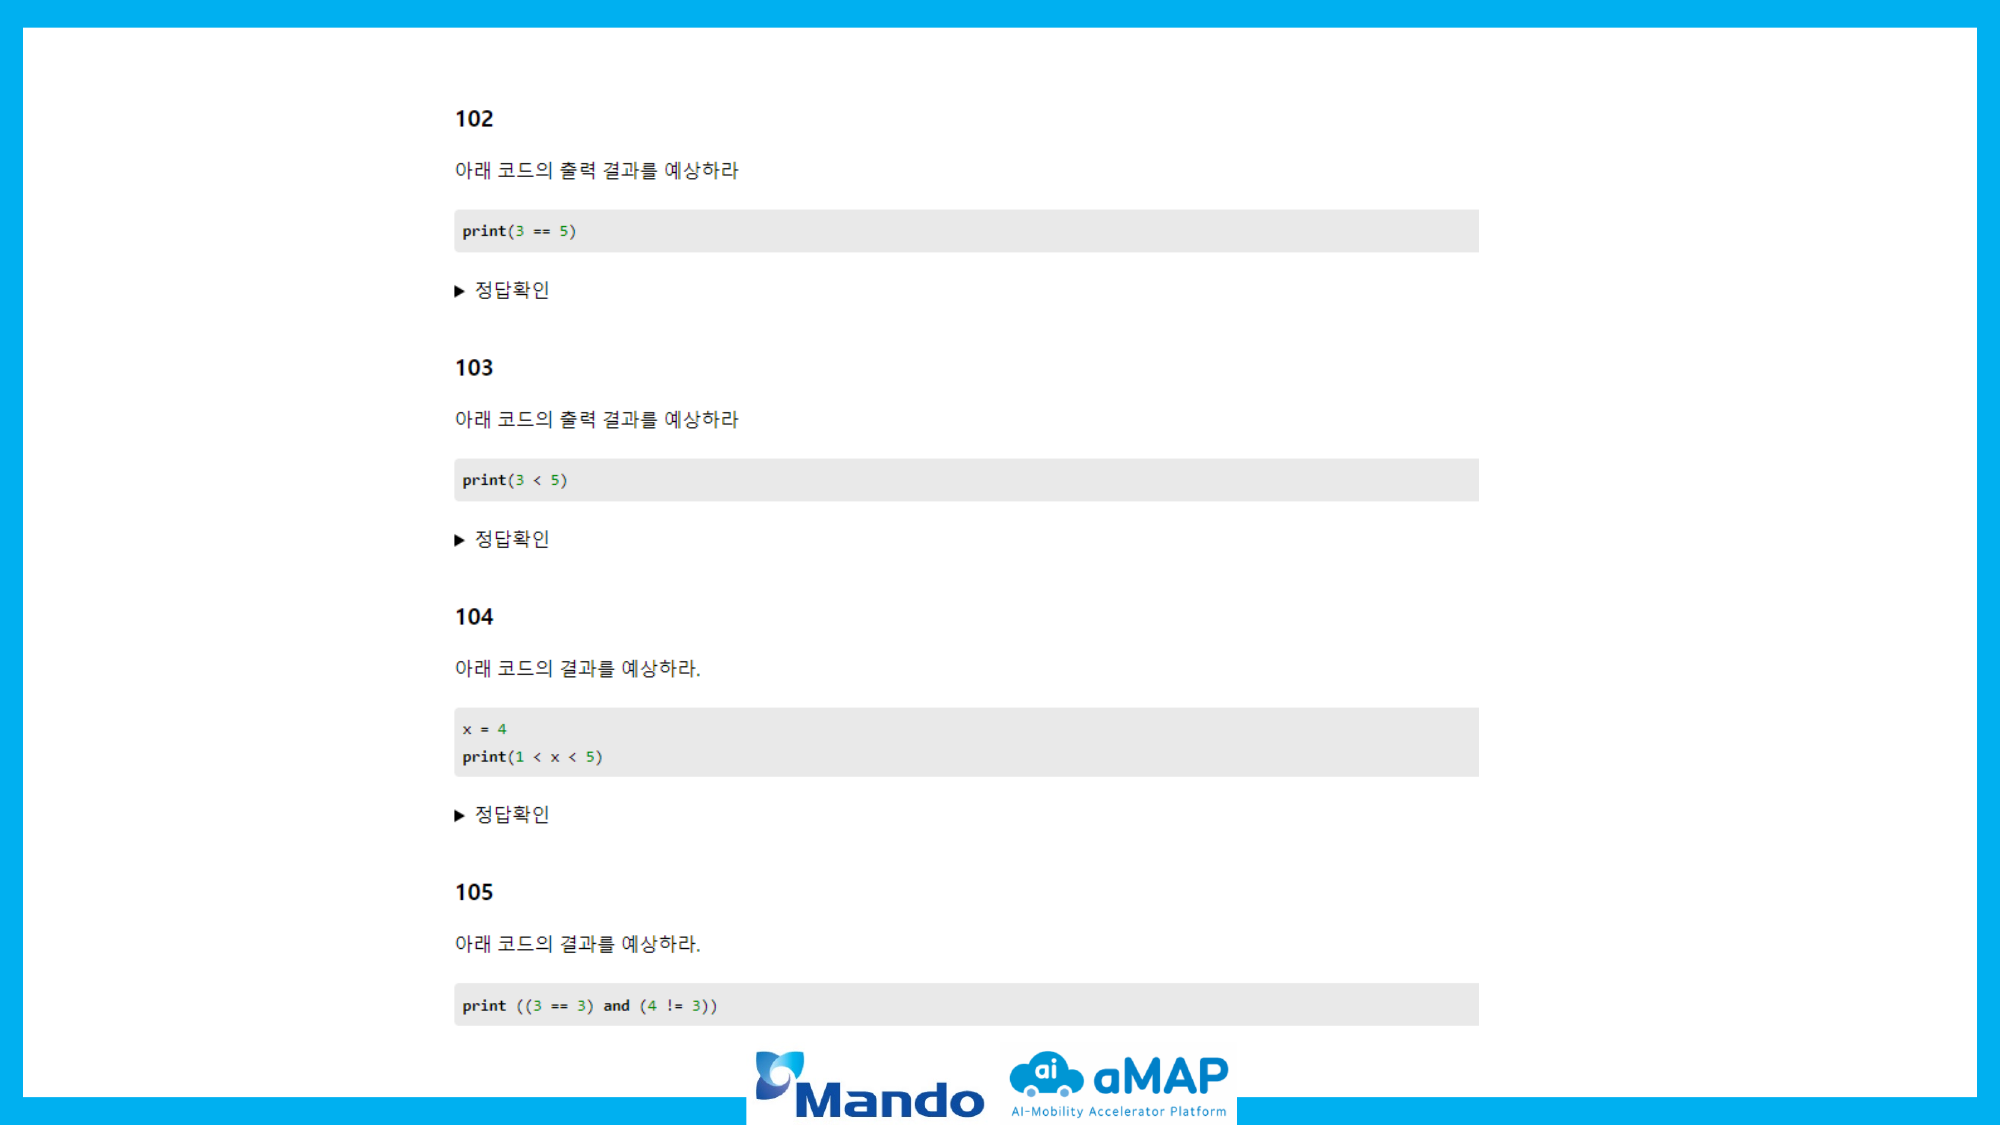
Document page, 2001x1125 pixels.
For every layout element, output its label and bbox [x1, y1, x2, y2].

picture [407, 94, 1479, 1031]
picture [746, 1040, 1237, 1125]
